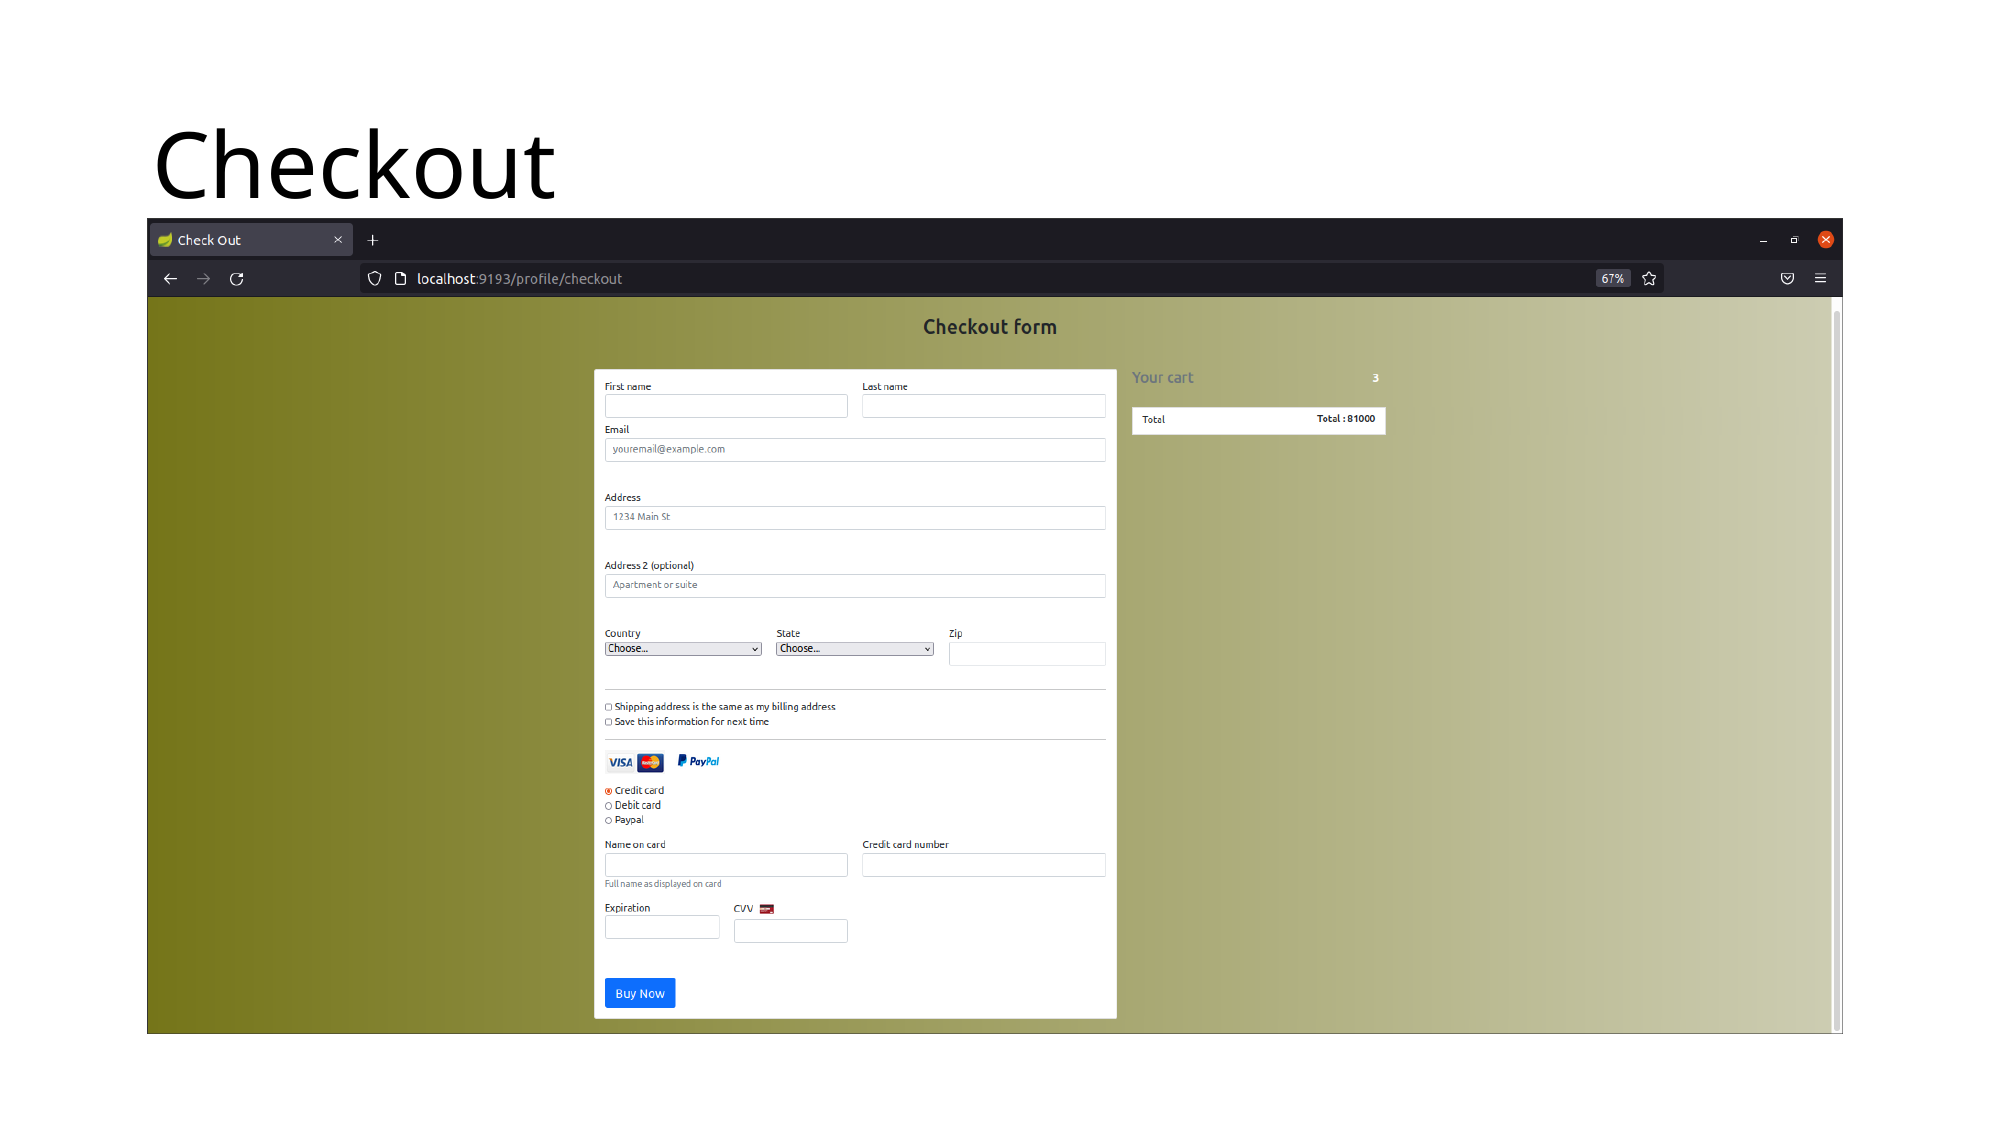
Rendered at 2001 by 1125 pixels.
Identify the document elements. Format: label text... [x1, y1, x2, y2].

text_box Checkout [137, 59, 1863, 278]
picture [147, 218, 1843, 1034]
